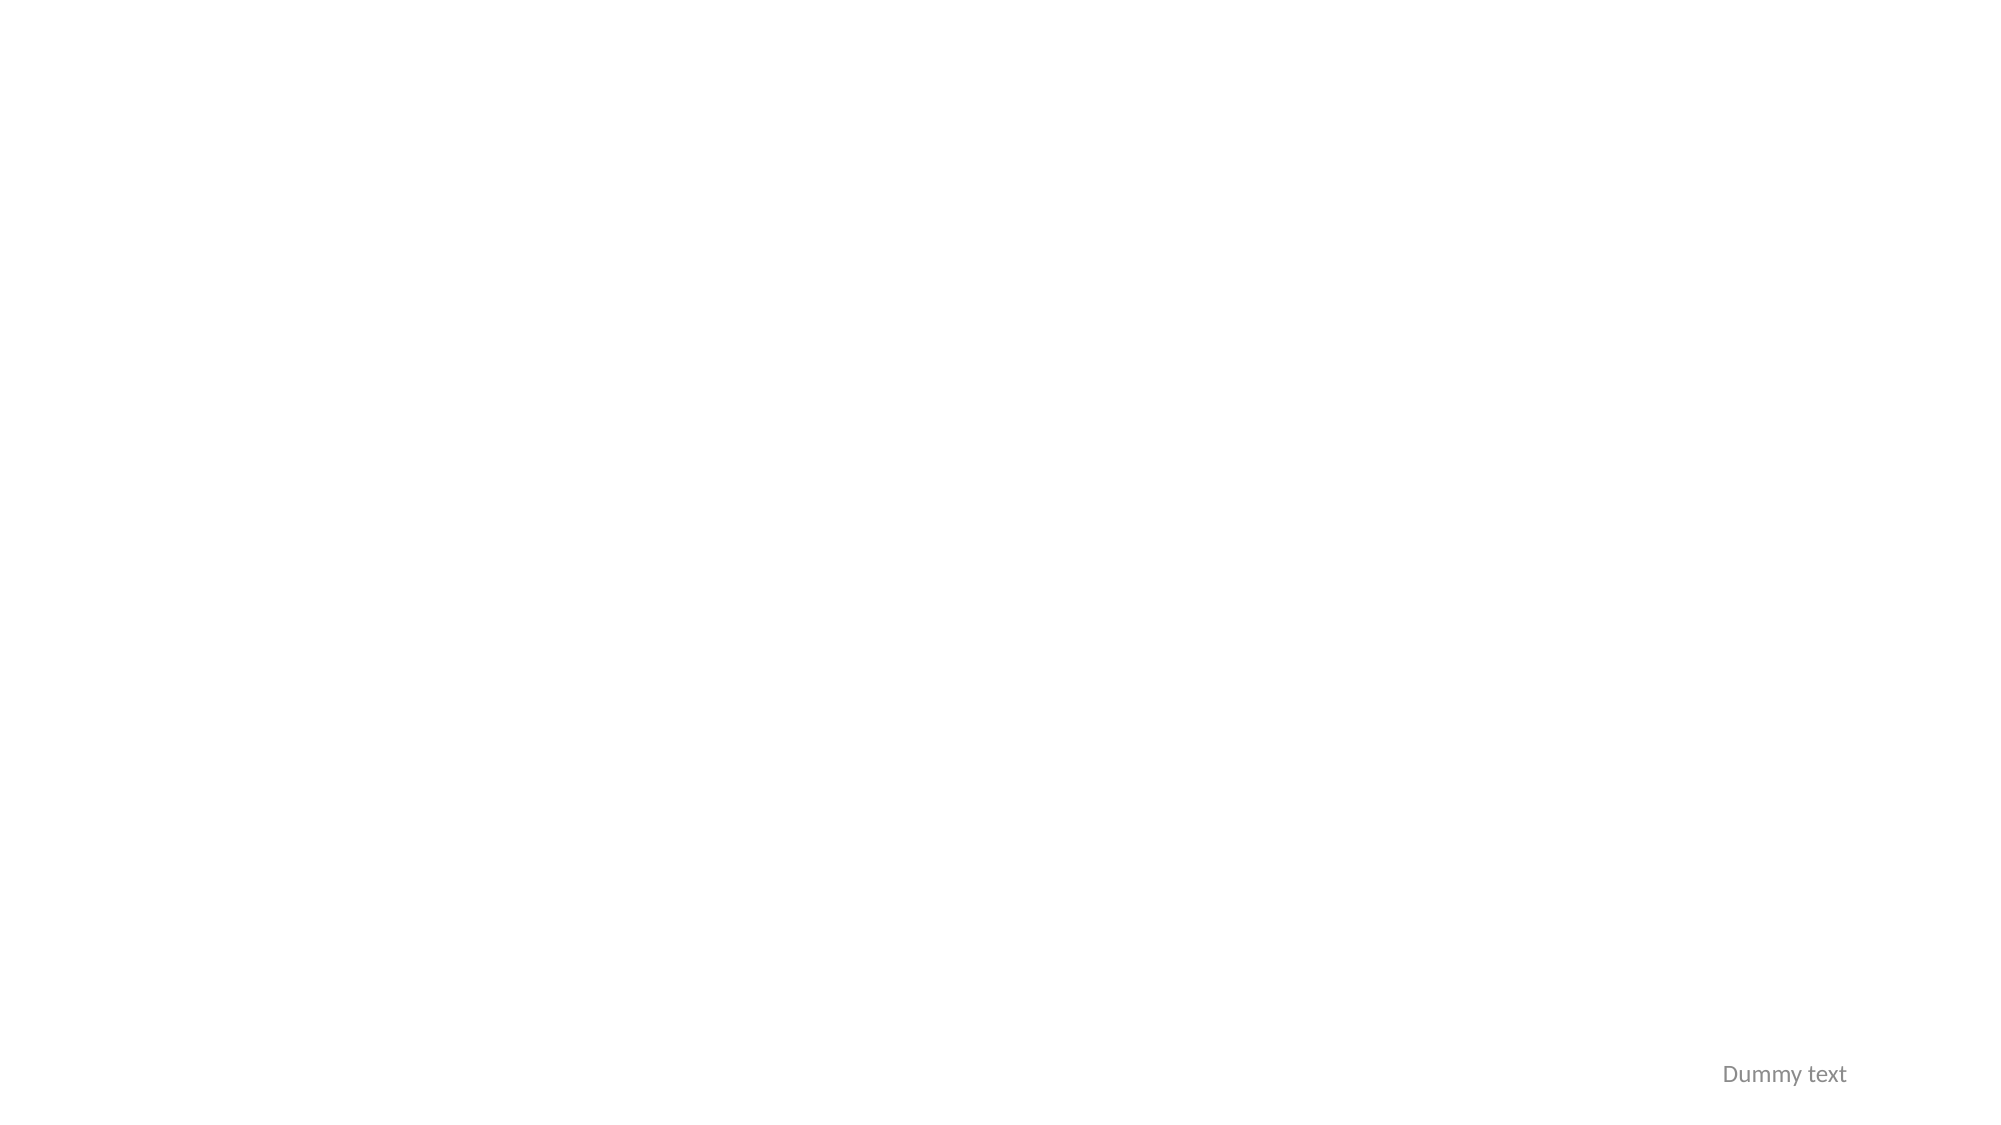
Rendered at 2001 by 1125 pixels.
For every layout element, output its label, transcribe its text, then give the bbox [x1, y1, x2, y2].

slide_number Dummy text [1412, 1042, 1863, 1103]
